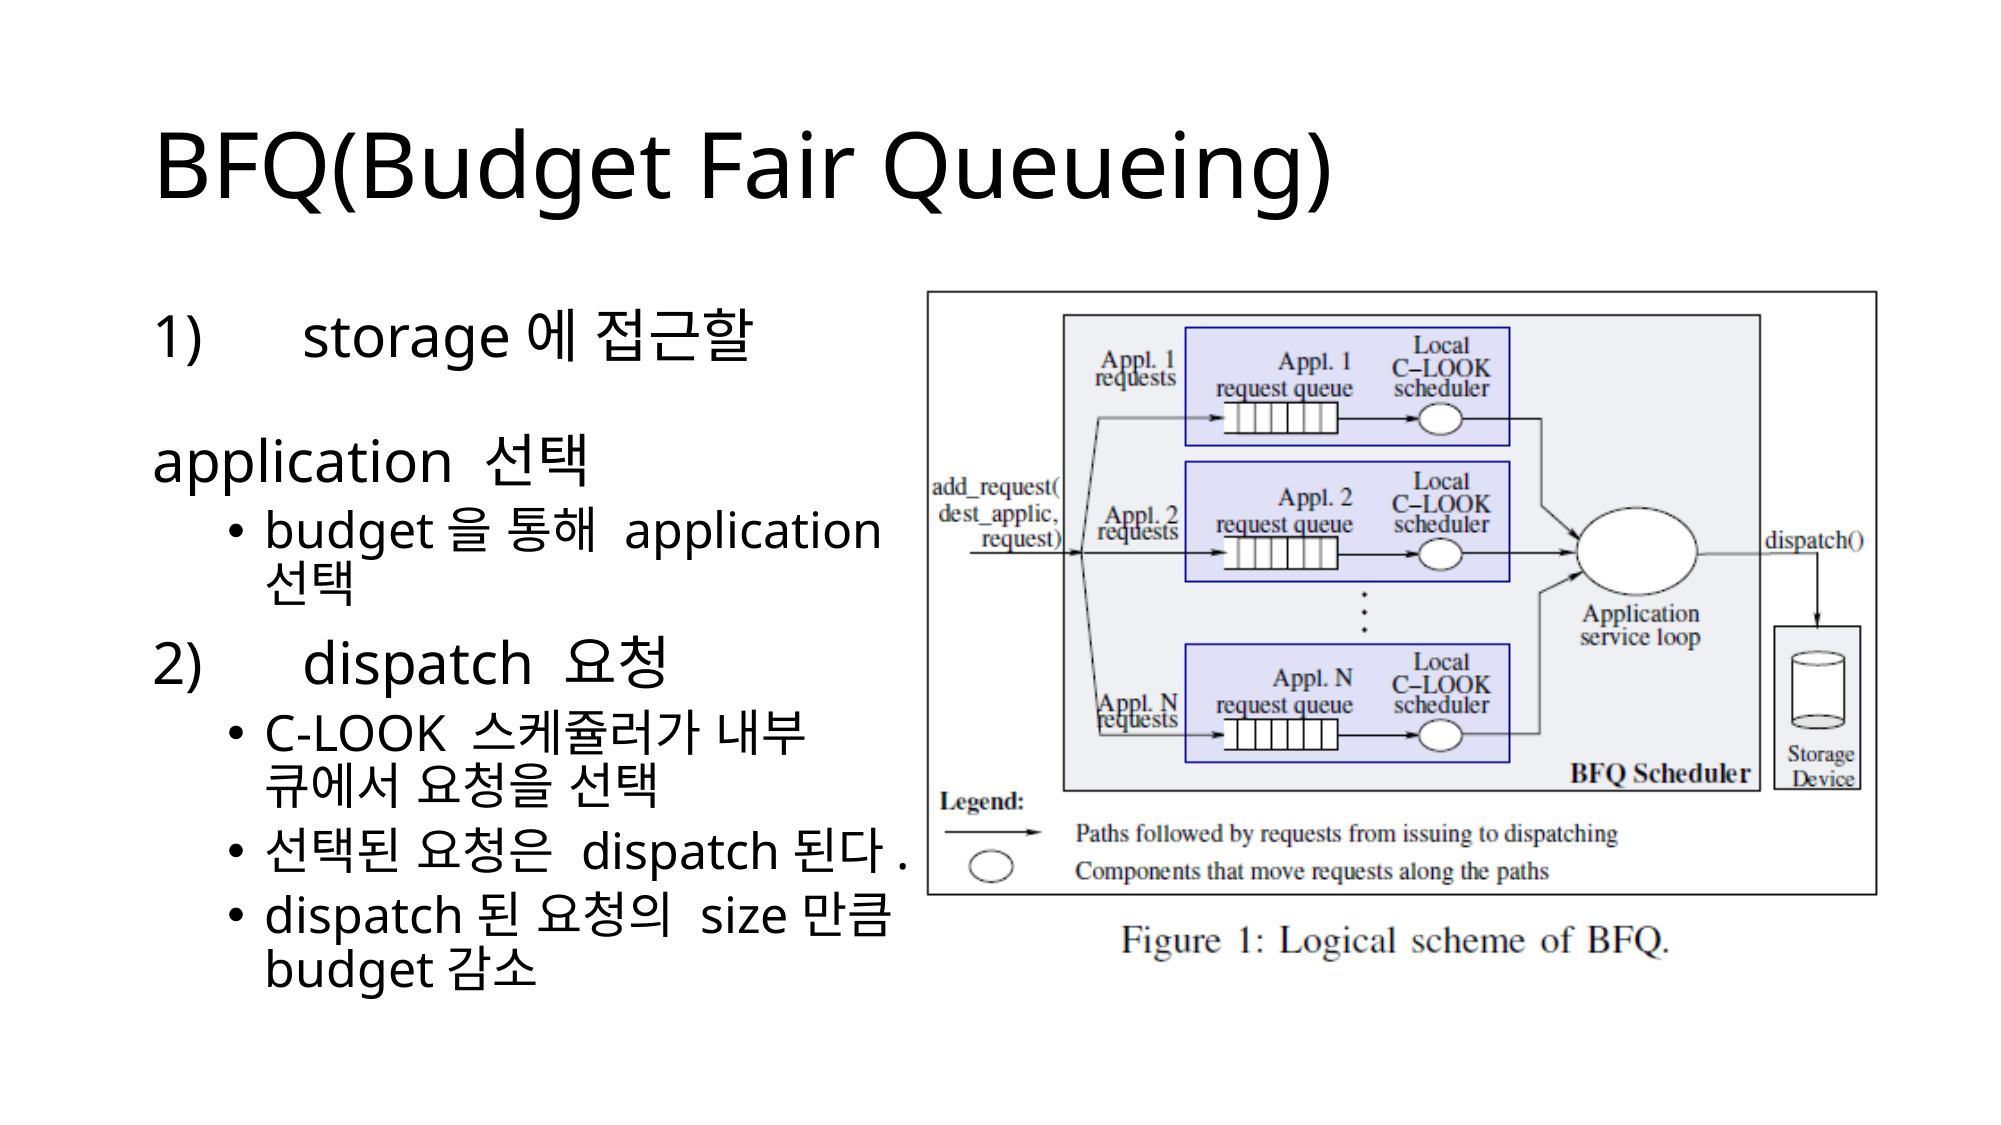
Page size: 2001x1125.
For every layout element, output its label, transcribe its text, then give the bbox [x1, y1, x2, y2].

picture [922, 277, 1892, 971]
list 1) storage에 접근할 application 선택 budget을 통해 application 선택 2) dispatch 요청 C-LOOK 스케쥴러가 내부 큐에서 요청을 선택 선택된 요청은 dispatch된다. dispatch된 요청의 size만큼 budget감소 [137, 299, 923, 1014]
title BFQ(Budget Fair Queueing) [137, 59, 1863, 278]
